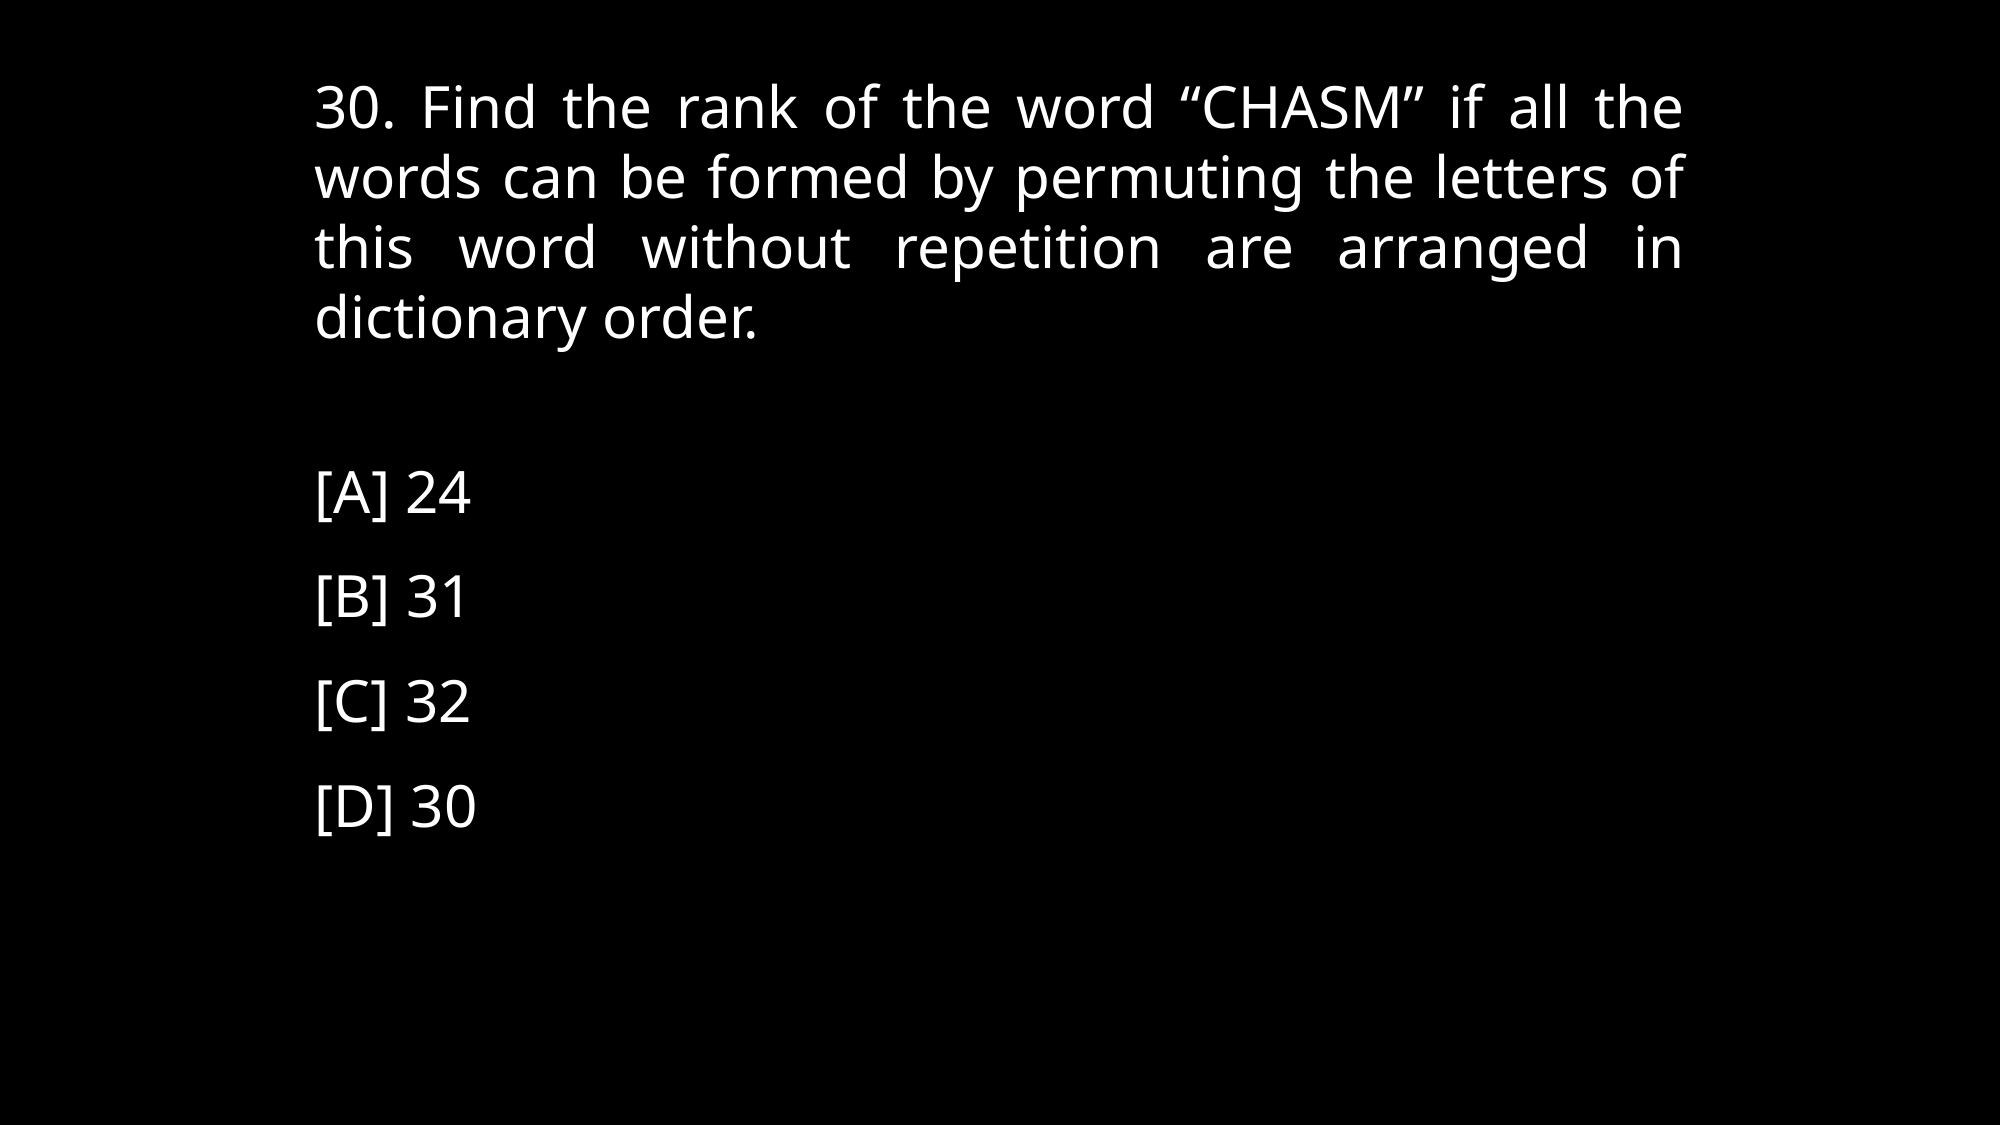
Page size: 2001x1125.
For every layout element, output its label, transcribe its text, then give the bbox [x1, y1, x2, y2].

text_box 30. Find the rank of the word “CHASM” if all the words can be formed by permuting the letters of this word without repetition are arranged in dictionary order. [A] 24 [B] 31 [C] 32 [D] 30 [300, 62, 1700, 847]
